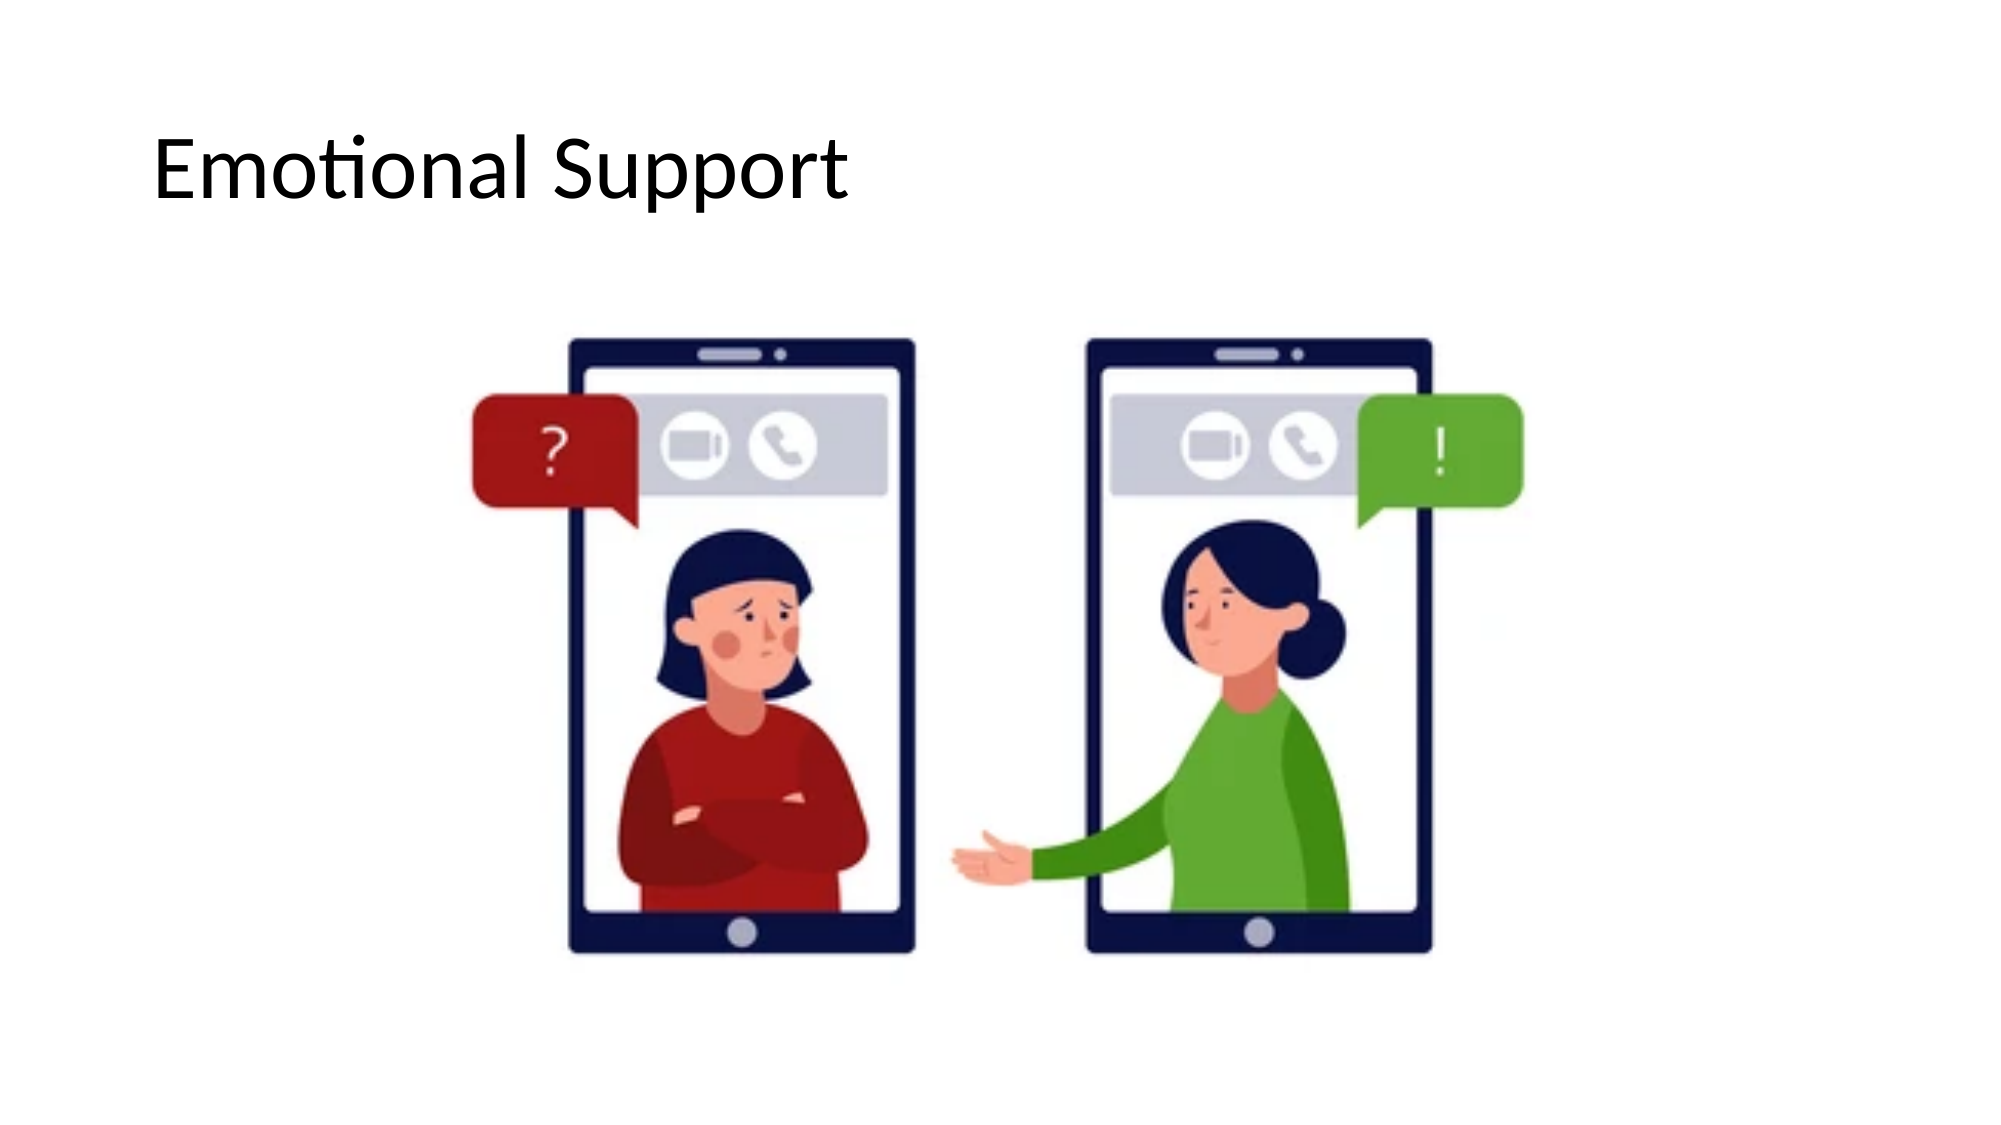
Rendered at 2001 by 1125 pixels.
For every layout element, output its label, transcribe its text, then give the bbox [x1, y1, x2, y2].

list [400, 297, 1600, 1017]
title Emotional Support [137, 59, 1863, 278]
